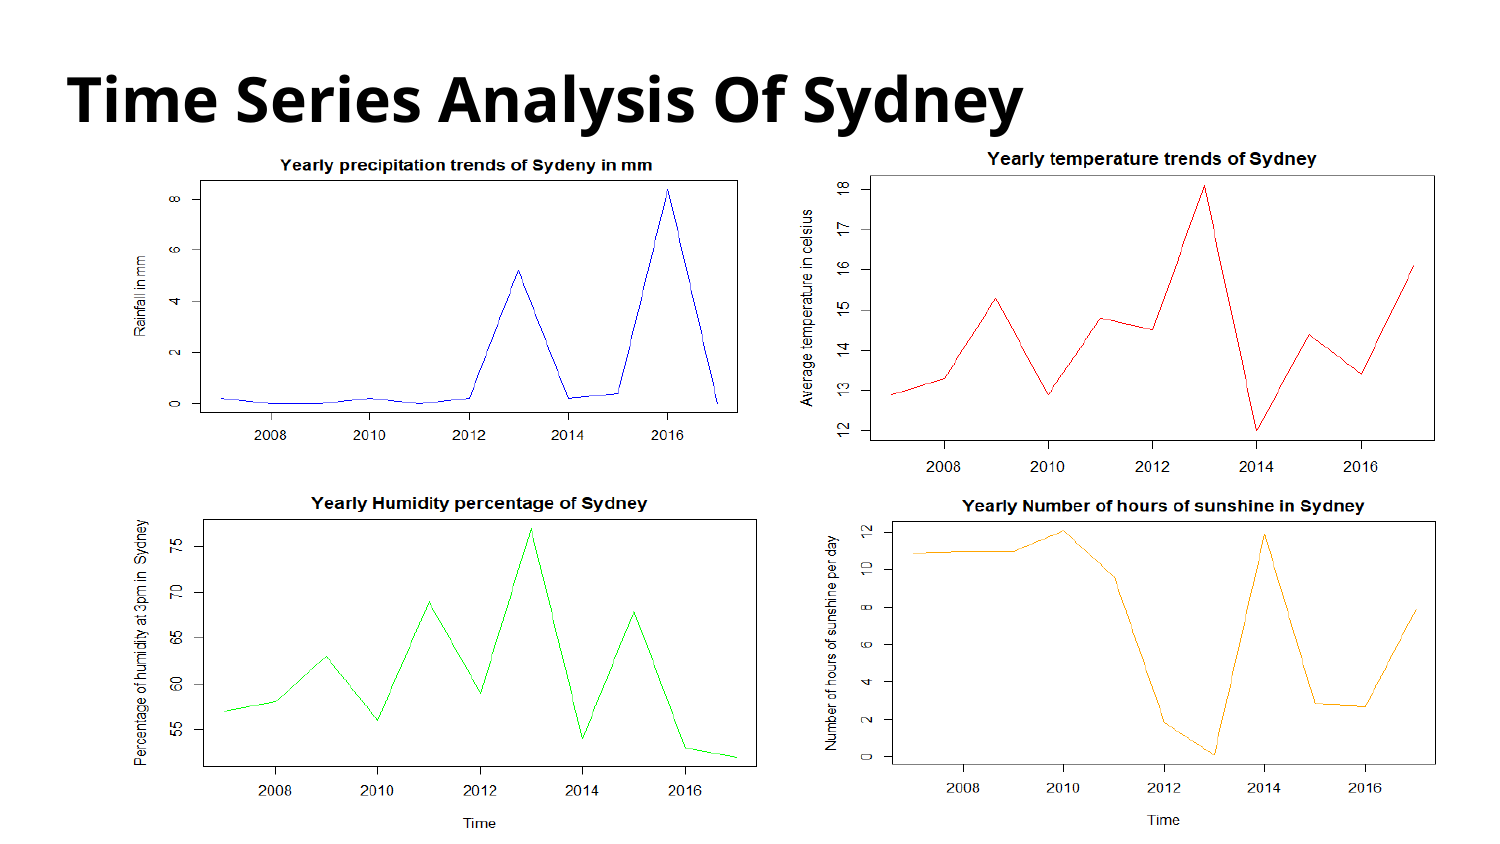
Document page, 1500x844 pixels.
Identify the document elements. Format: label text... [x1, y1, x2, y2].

title Time Series Analysis Of Sydney [51, 45, 1449, 140]
picture [128, 138, 1473, 844]
